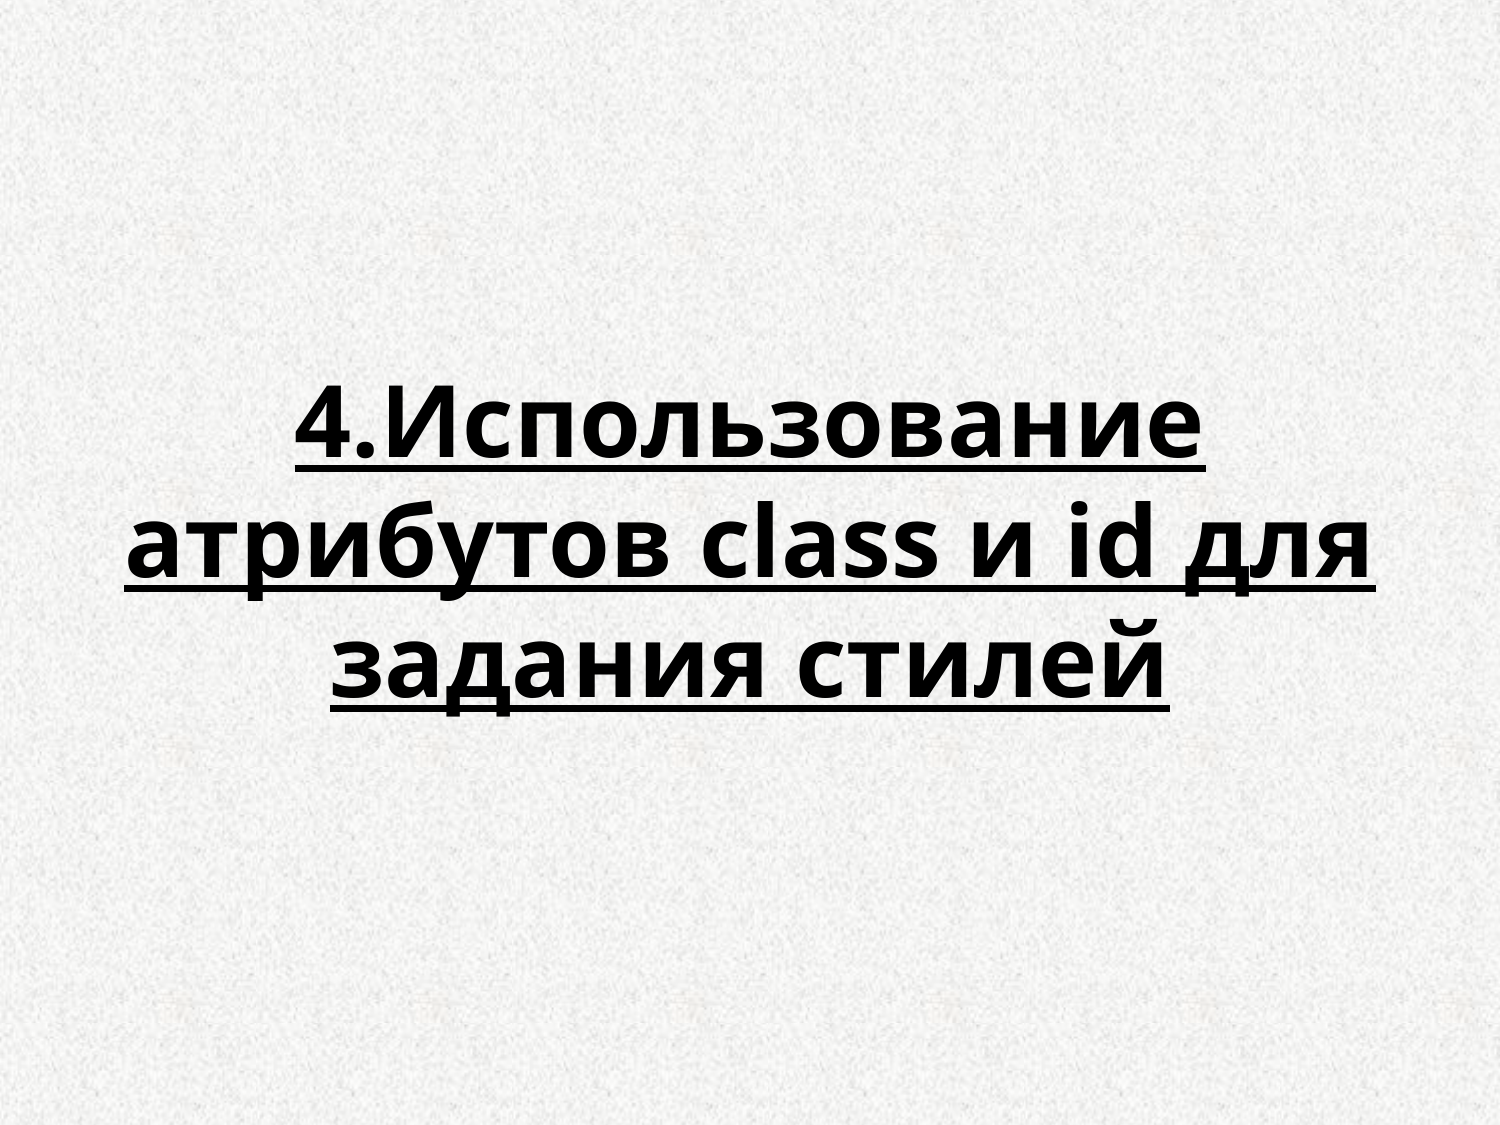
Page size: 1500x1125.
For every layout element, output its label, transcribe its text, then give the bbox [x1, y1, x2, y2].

text_box 4.Использование атрибутов class и id для задания стилей [41, 349, 1459, 725]
